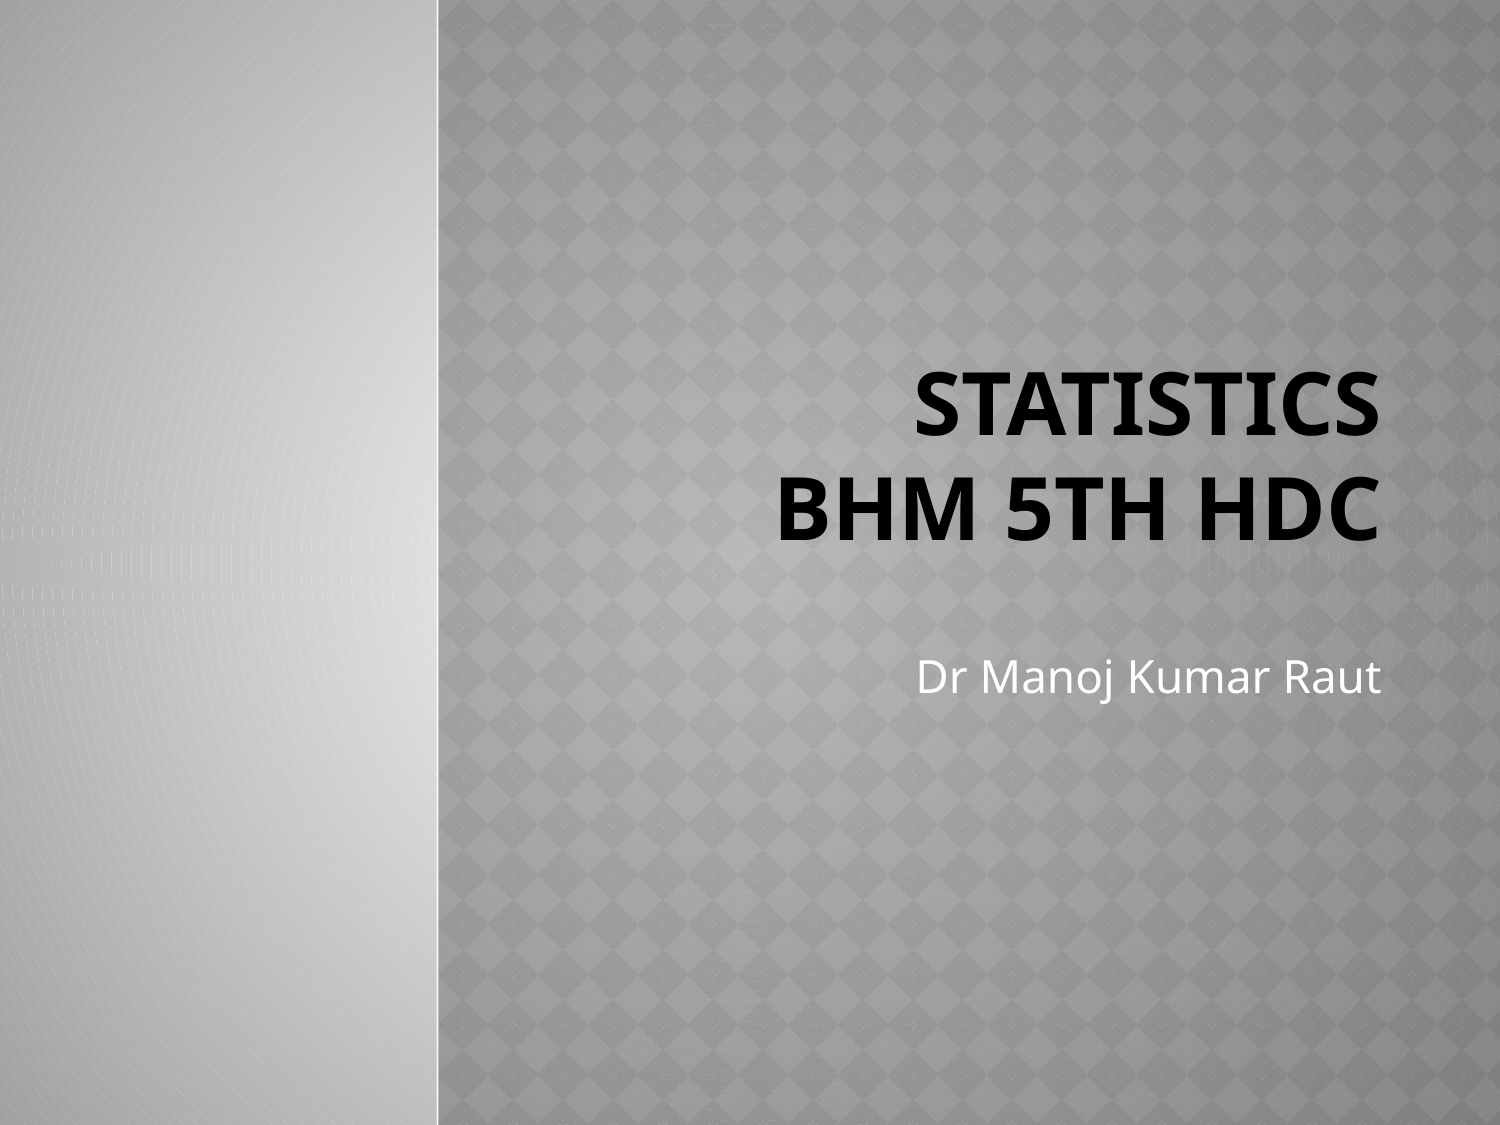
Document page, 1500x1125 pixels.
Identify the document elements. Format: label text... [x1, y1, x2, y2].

title Statistics BHM 5TH HDC [552, 87, 1390, 558]
subtitle Dr Manoj Kumar Raut [550, 580, 1390, 762]
